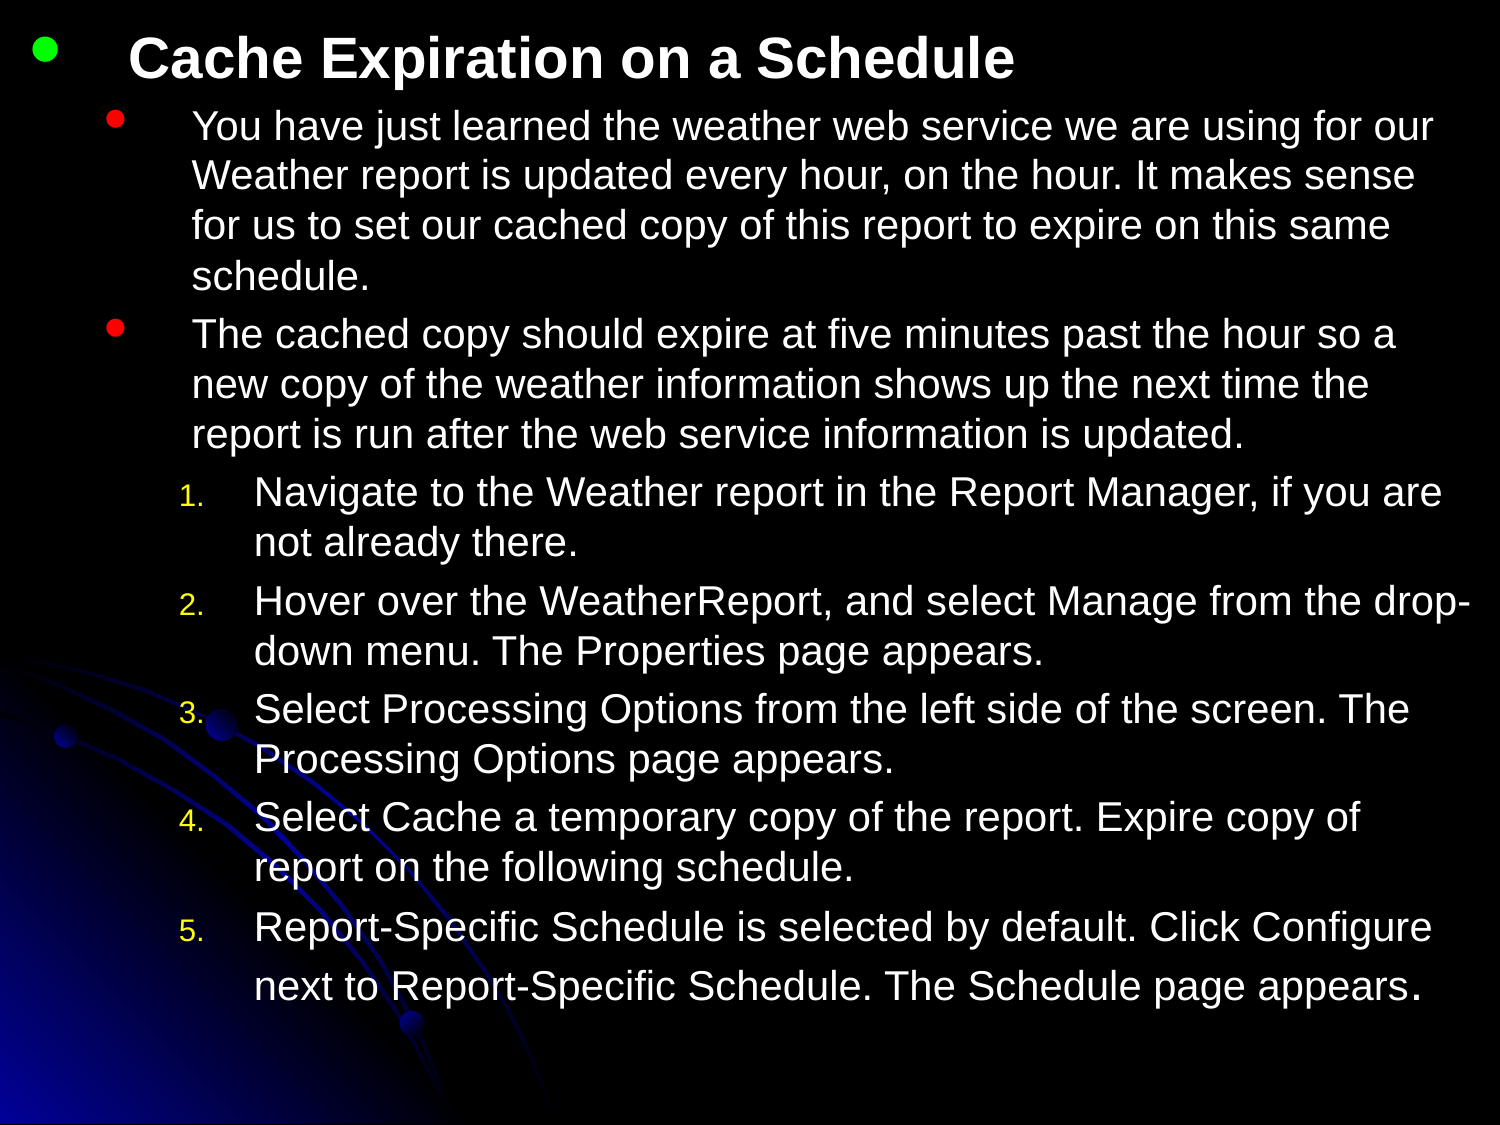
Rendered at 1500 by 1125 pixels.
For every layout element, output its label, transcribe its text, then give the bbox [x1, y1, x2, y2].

list Cache Expiration on a Schedule You have just learned the weather web service we are using for our Weather report is updated every hour, on the hour. It makes sense for us to set our cached copy of this report to expire on this same schedule. The cached copy should expire at five minutes past the hour so a new copy of the weather information shows up the next time the report is run after the web service information is updated. Navigate to the Weather report in the Report Manager, if you are not already there. Hover over the WeatherReport, and select Manage from the drop-down menu. The Properties page appears. Select Processing Options from the left side of the screen. The Processing Options page appears. Select Cache a temporary copy of the report. Expire copy of report on the following schedule. Report-Specific Schedule is selected by default. Click Configure next to Report-Specific Schedule. The Schedule page appears. [13, 12, 1490, 1125]
